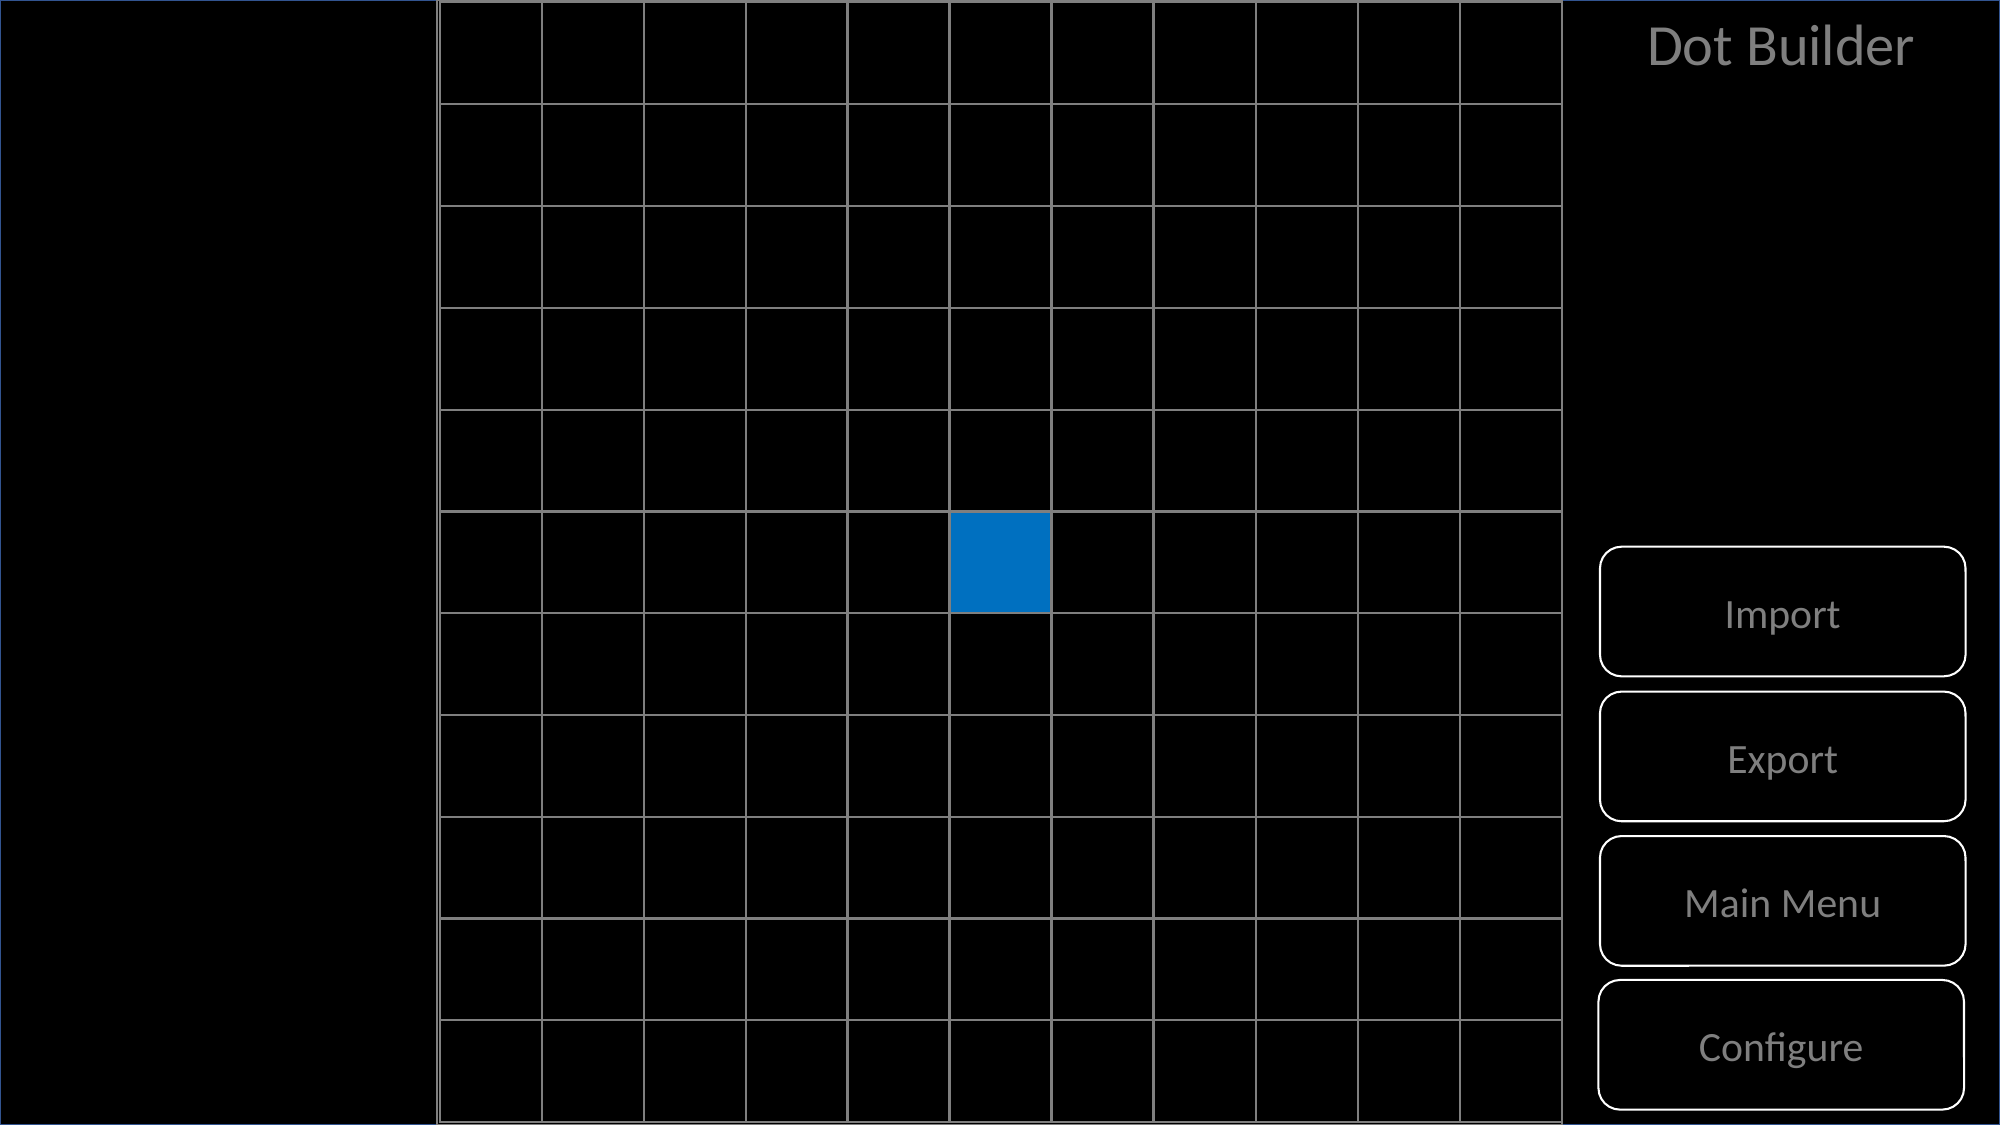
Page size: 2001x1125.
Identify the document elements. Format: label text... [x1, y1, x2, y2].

text_box [1153, 1, 1257, 105]
text_box [1257, 1, 1357, 105]
text_box [745, 612, 849, 714]
text_box [543, 1, 643, 105]
text_box [1357, 105, 1459, 207]
text_box [849, 1019, 950, 1123]
text_box [745, 513, 849, 612]
text_box [1459, 513, 1563, 612]
text_box [1257, 309, 1357, 411]
text_box [745, 714, 849, 816]
text_box [950, 105, 1050, 207]
text_box [1257, 513, 1357, 612]
text_box [439, 1, 543, 105]
text_box [1153, 714, 1257, 816]
text_box [1459, 309, 1563, 411]
text_box [849, 714, 950, 816]
text_box [543, 1019, 643, 1123]
text_box [950, 1019, 1050, 1123]
text_box [849, 513, 950, 612]
text_box [849, 411, 950, 513]
text_box [1050, 207, 1153, 309]
text_box [1357, 1, 1459, 105]
text_box [643, 411, 745, 513]
text_box [745, 1019, 849, 1123]
text_box [543, 411, 643, 513]
text_box [1257, 105, 1357, 207]
text_box Import [1598, 545, 1967, 678]
text_box [950, 309, 1050, 411]
text_box [543, 714, 643, 816]
text_box [950, 612, 1050, 714]
text_box [849, 105, 950, 207]
text_box [643, 816, 745, 917]
text_box [1050, 816, 1153, 917]
text_box [1050, 612, 1153, 714]
text_box [1257, 207, 1357, 309]
text_box [950, 1, 1050, 105]
text_box [1357, 411, 1459, 513]
text_box [1257, 411, 1357, 513]
text_box [849, 816, 950, 917]
text_box [439, 917, 543, 1019]
text_box [1257, 1019, 1357, 1123]
text_box [1153, 816, 1257, 917]
text_box [745, 105, 849, 207]
text_box [543, 207, 643, 309]
text_box [1050, 1019, 1153, 1123]
text_box Dot Builder [1562, 0, 2000, 85]
text_box Configure [1597, 978, 1966, 1111]
text_box [1357, 207, 1459, 309]
text_box [1153, 917, 1257, 1019]
text_box [1050, 411, 1153, 513]
text_box [643, 513, 745, 612]
text_box [745, 917, 849, 1019]
text_box [1357, 513, 1459, 612]
text_box [1459, 105, 1563, 207]
text_box [950, 513, 1050, 612]
text_box [1459, 1, 1563, 105]
text_box [439, 207, 543, 309]
text_box [1563, 85, 2000, 1125]
text_box [1153, 207, 1257, 309]
text_box [1153, 411, 1257, 513]
text_box [643, 1, 745, 105]
text_box [1153, 1019, 1257, 1123]
text_box [543, 309, 643, 411]
text_box [439, 612, 543, 714]
text_box [950, 411, 1050, 513]
text_box [1257, 816, 1357, 917]
text_box [439, 105, 543, 207]
text_box [1050, 1, 1153, 105]
text_box [1459, 714, 1563, 816]
text_box [439, 513, 543, 612]
text_box [849, 309, 950, 411]
text_box [950, 714, 1050, 816]
text_box [1257, 612, 1357, 714]
text_box [849, 207, 950, 309]
text_box [1153, 309, 1257, 411]
text_box [1459, 207, 1563, 309]
text_box [1257, 917, 1357, 1019]
text_box [745, 411, 849, 513]
text_box [1357, 816, 1459, 917]
text_box [439, 309, 543, 411]
text_box Main Menu [1598, 835, 1967, 967]
text_box [543, 612, 643, 714]
text_box [643, 612, 745, 714]
text_box [643, 309, 745, 411]
text_box [643, 714, 745, 816]
text_box [849, 1, 950, 105]
text_box [745, 1, 849, 105]
text_box Export [1598, 690, 1967, 823]
text_box [1050, 309, 1153, 411]
text_box [1357, 714, 1459, 816]
text_box [1153, 612, 1257, 714]
text_box [1050, 105, 1153, 207]
text_box [543, 513, 643, 612]
text_box [1357, 917, 1459, 1019]
text_box [1459, 1019, 1563, 1123]
text_box [439, 816, 543, 917]
text_box [0, 0, 436, 1125]
text_box [643, 105, 745, 207]
text_box [436, 0, 1563, 1125]
text_box [1257, 714, 1357, 816]
text_box [1050, 513, 1153, 612]
text_box [643, 1019, 745, 1123]
text_box [950, 207, 1050, 309]
text_box [543, 917, 643, 1019]
text_box [1357, 1019, 1459, 1123]
text_box [439, 1019, 543, 1123]
text_box [849, 917, 950, 1019]
text_box [745, 309, 849, 411]
text_box [745, 207, 849, 309]
text_box [1459, 411, 1563, 513]
text_box [439, 714, 543, 816]
text_box [1459, 917, 1563, 1019]
text_box [1459, 816, 1563, 917]
text_box [1153, 513, 1257, 612]
text_box [1050, 917, 1153, 1019]
text_box [1153, 105, 1257, 207]
text_box [1357, 612, 1459, 714]
text_box [643, 207, 745, 309]
text_box [643, 917, 745, 1019]
text_box [745, 816, 849, 917]
text_box [1459, 612, 1563, 714]
text_box [849, 612, 950, 714]
text_box [950, 816, 1050, 917]
text_box [1050, 714, 1153, 816]
text_box [950, 917, 1050, 1019]
text_box [439, 411, 543, 513]
text_box [543, 816, 643, 917]
text_box [1357, 309, 1459, 411]
text_box [543, 105, 643, 207]
